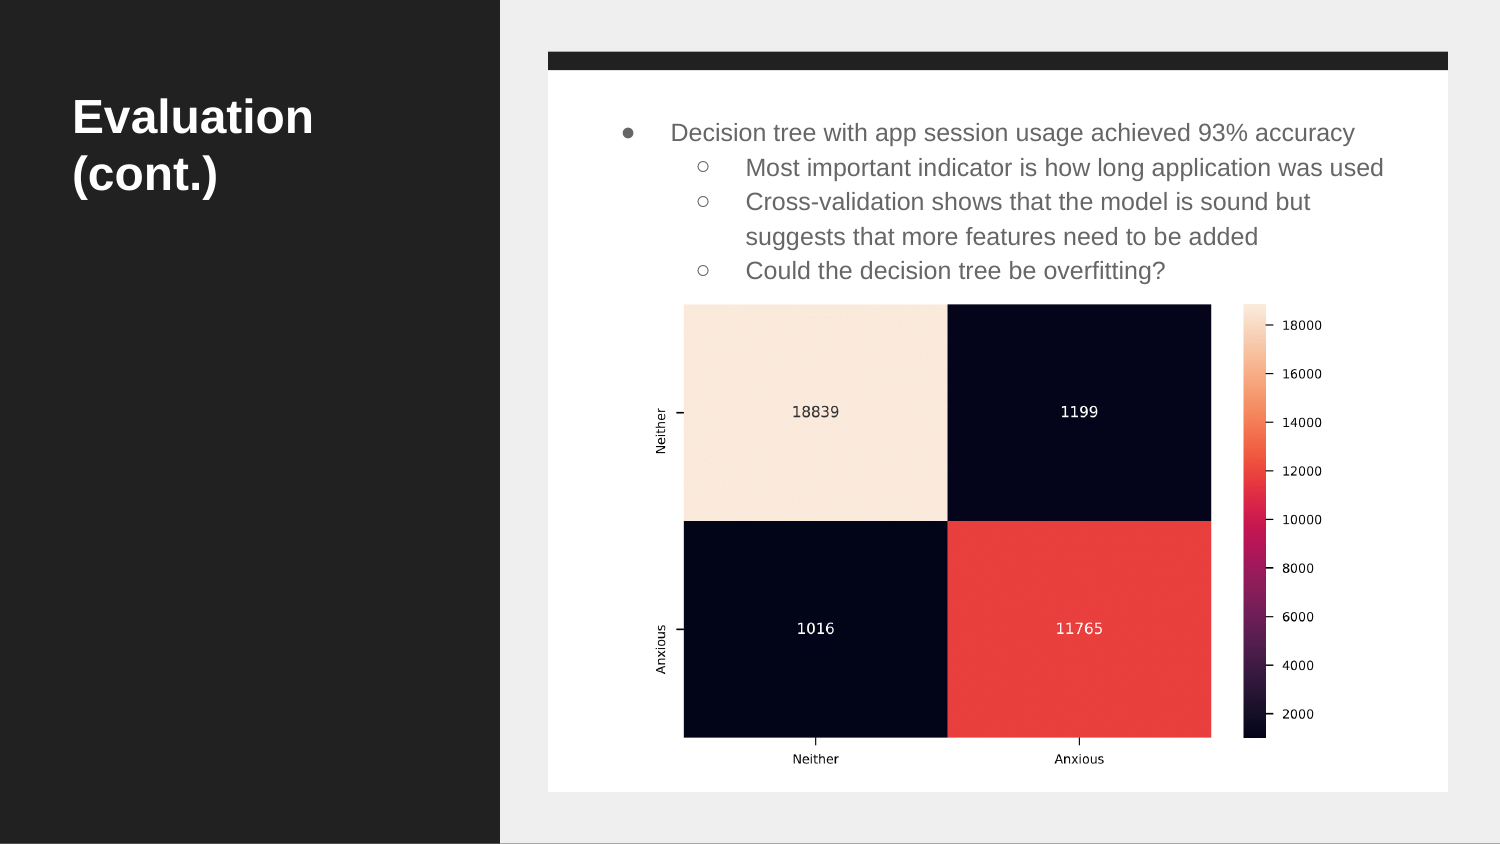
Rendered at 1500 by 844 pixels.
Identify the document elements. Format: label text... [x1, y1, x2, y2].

title Evaluation (cont.) [57, 70, 443, 792]
picture [637, 288, 1359, 784]
list Decision tree with app session usage achieved 93% accuracy Most important indicator is how long application was used Cross-validation shows that the model is sound but suggests that more features need to be added Could the decision tree be overfitting? [580, 97, 1416, 756]
